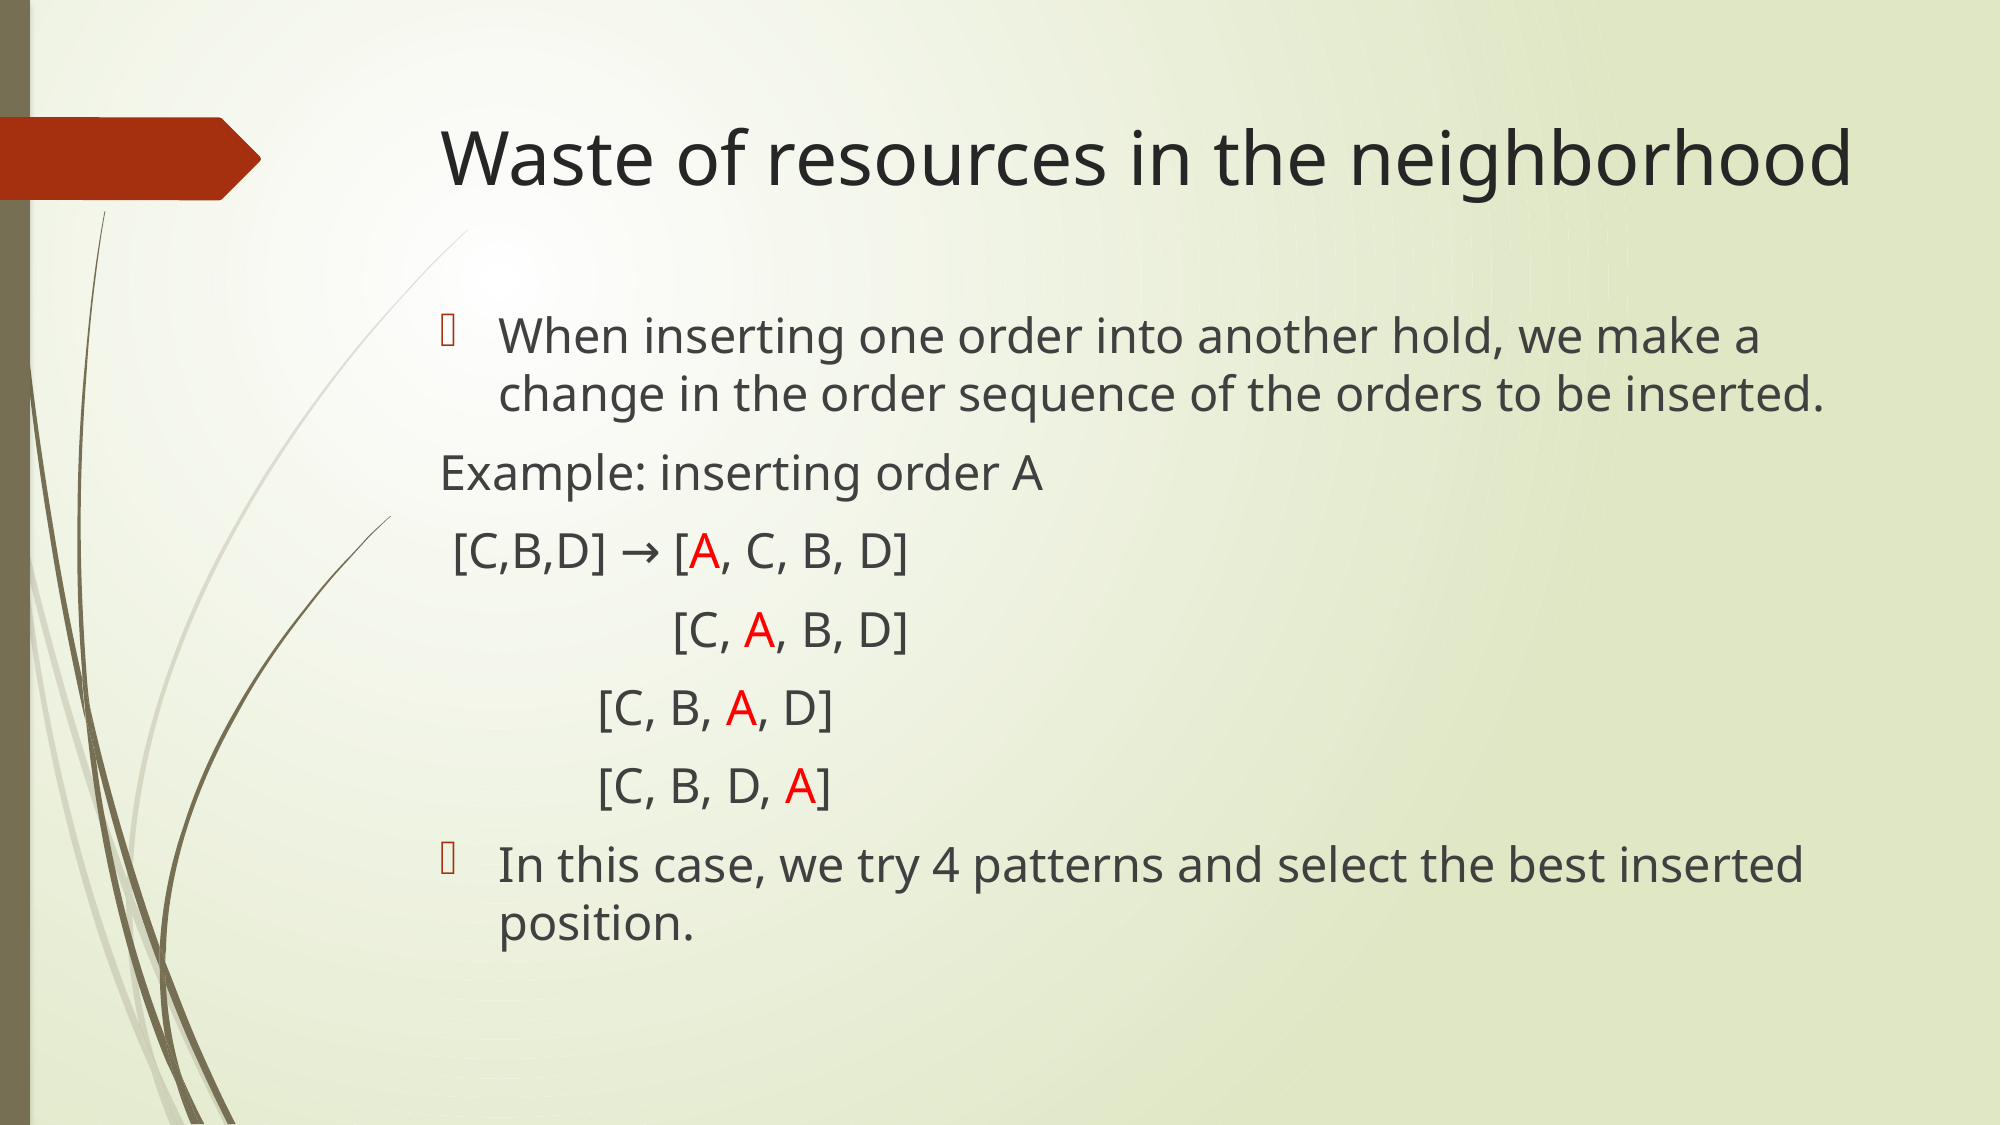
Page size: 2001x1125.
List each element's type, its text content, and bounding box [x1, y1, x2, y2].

list When inserting one order into another hold, we make a change in the order sequence of the orders to be inserted. Example: inserting order A [C,B,D] → [A, C, B, D] [C, A, B, D] [C, B, A, D] [C, B, D, A] In this case, we try 4 patterns and select the best inserted position. [424, 297, 1888, 970]
title Waste of resources in the neighborhood [425, 102, 1953, 274]
